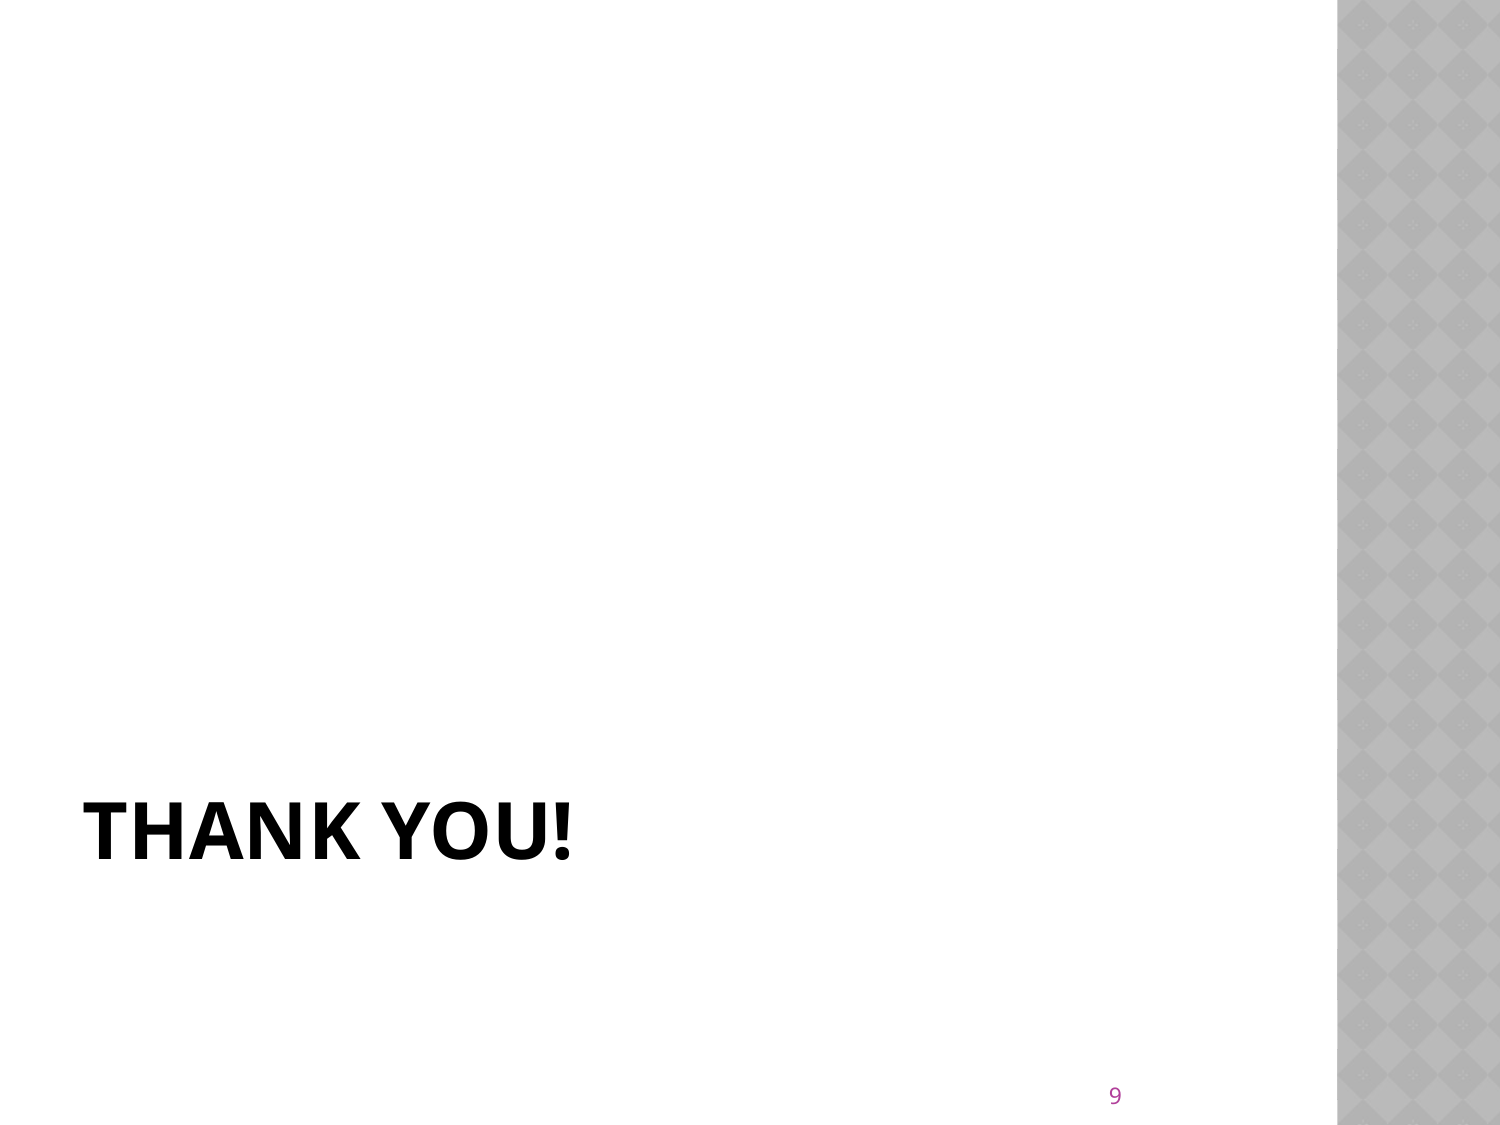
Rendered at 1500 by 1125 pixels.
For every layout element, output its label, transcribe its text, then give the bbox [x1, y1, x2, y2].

title THANK YOU! [75, 687, 1263, 875]
slide_number 9 [1025, 1075, 1122, 1113]
